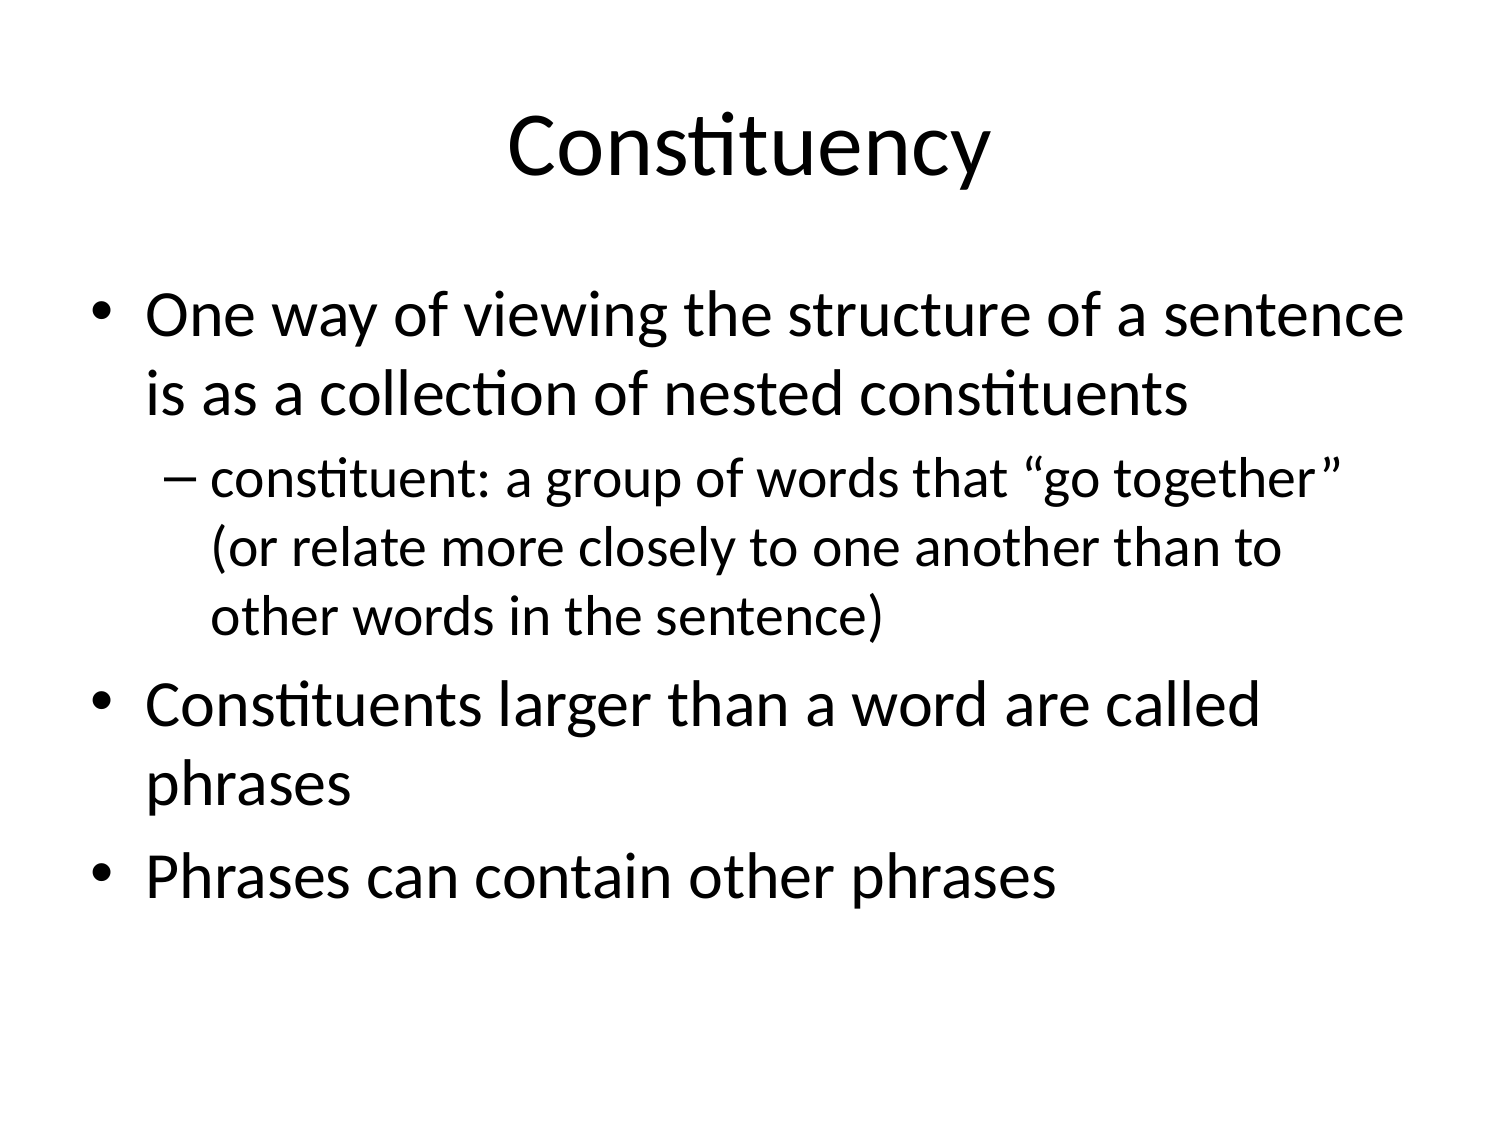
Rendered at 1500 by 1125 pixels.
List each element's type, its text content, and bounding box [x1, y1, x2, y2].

title Constituency [75, 45, 1425, 233]
list One way of viewing the structure of a sentence is as a collection of nested constituents constituent: a group of words that “go together” (or relate more closely to one another than to other words in the sentence) Constituents larger than a word are called phrases Phrases can contain other phrases [75, 262, 1425, 1005]
